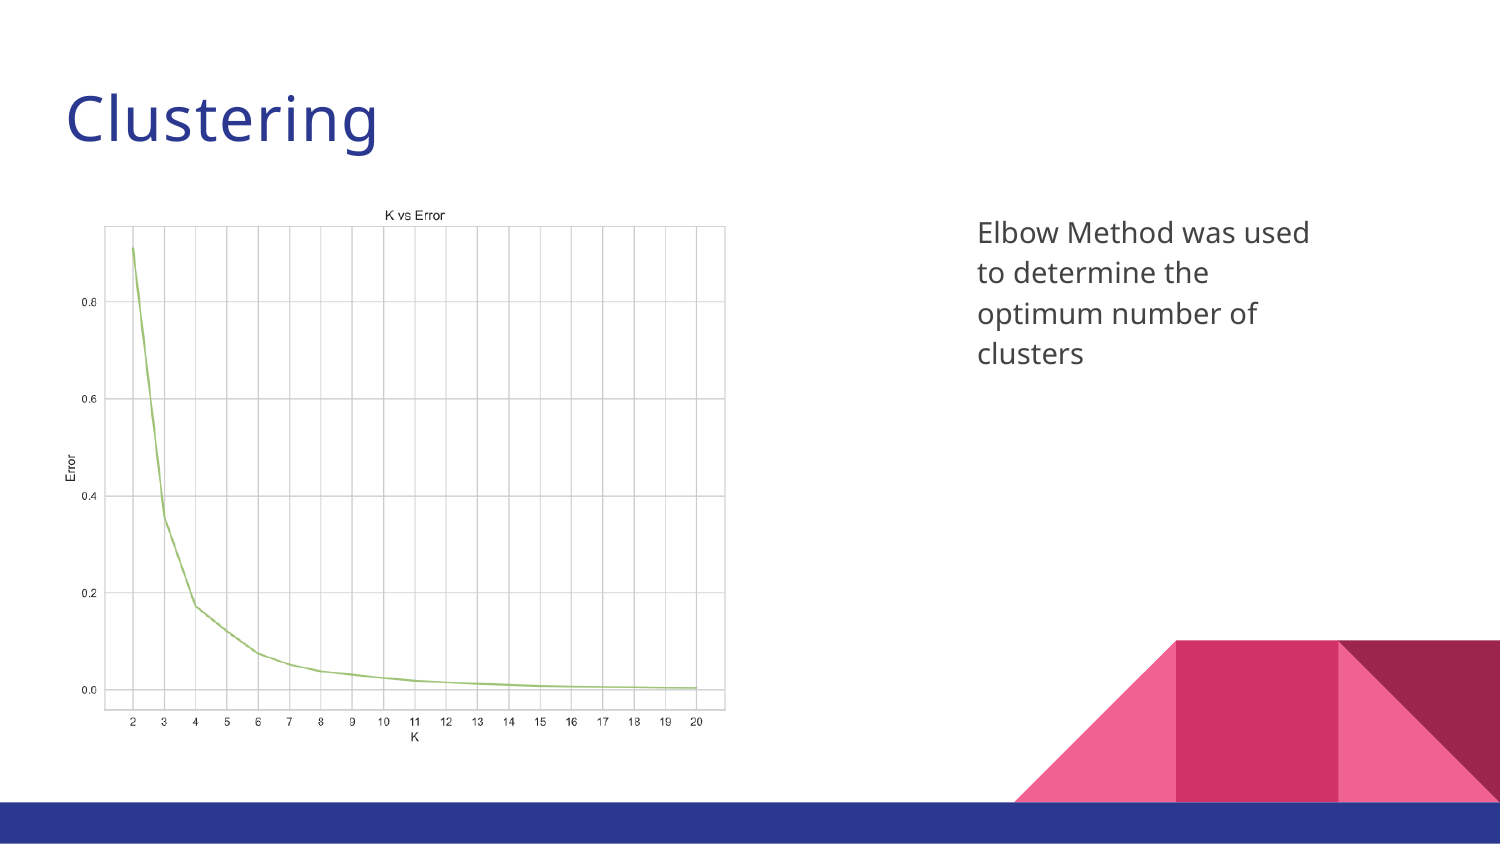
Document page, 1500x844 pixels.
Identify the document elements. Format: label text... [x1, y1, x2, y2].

picture [64, 206, 726, 744]
text_box Elbow Method was used to determine the optimum number of clusters [975, 206, 1322, 371]
title Clustering [63, 76, 1244, 220]
